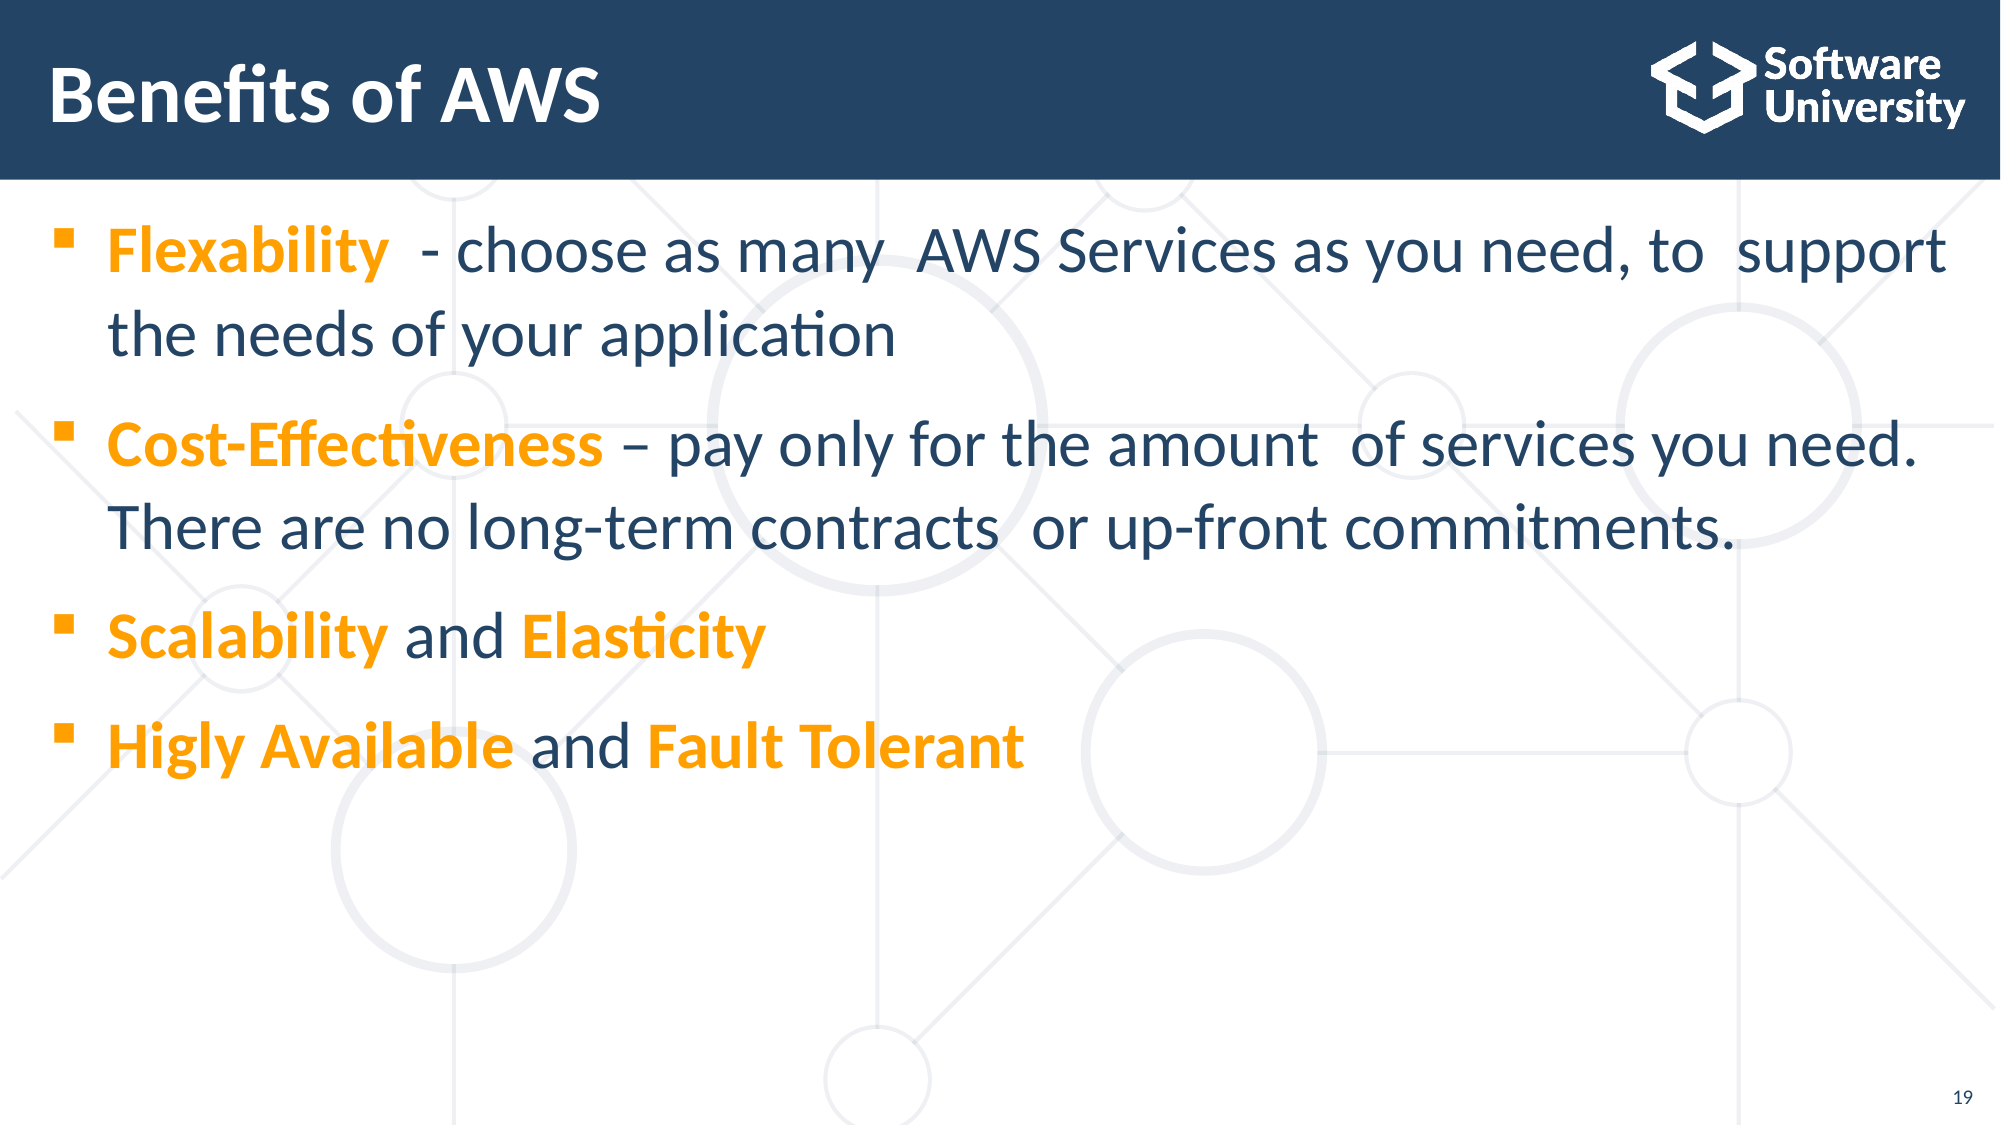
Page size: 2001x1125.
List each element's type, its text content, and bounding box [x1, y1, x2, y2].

list Flexability - choose as many AWS Services as you need, to support the needs of your application Cost-Effectiveness – pay only for the amount of services you need. There are no long-term contracts or up-front commitments. Scalability and Elasticity Higly Available and Fault Tolerant [31, 196, 1970, 1104]
title Benefits of AWS [31, 16, 1625, 162]
slide_number 19 [1927, 1067, 1989, 1117]
picture [1651, 41, 1966, 134]
